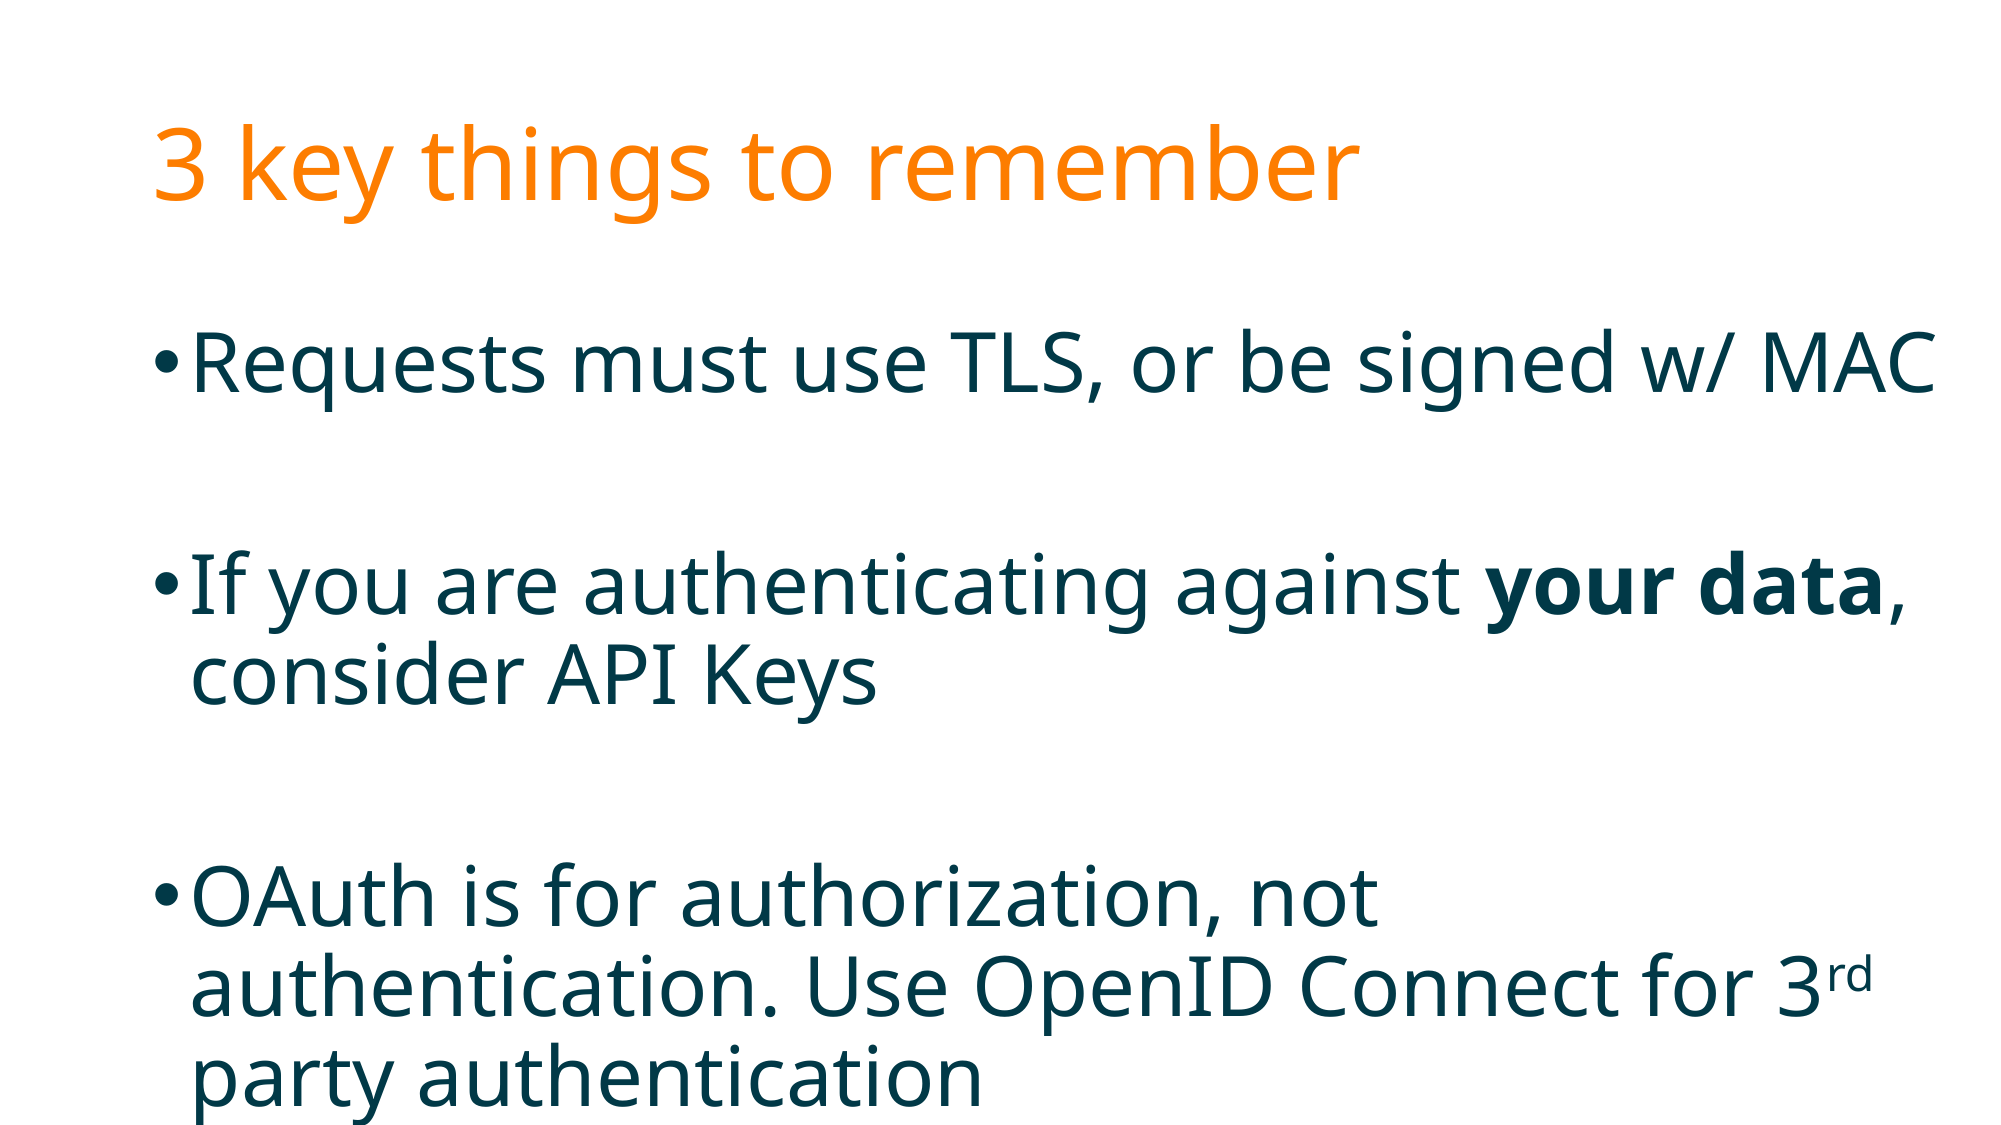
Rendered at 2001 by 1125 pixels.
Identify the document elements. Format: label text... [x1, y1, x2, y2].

title 3 key things to remember [137, 59, 1863, 278]
list Requests must use TLS, or be signed w/ MAC If you are authenticating against your data, consider API Keys OAuth is for authorization, not authentication. Use OpenID Connect for 3rd party authentication [137, 313, 1978, 1053]
